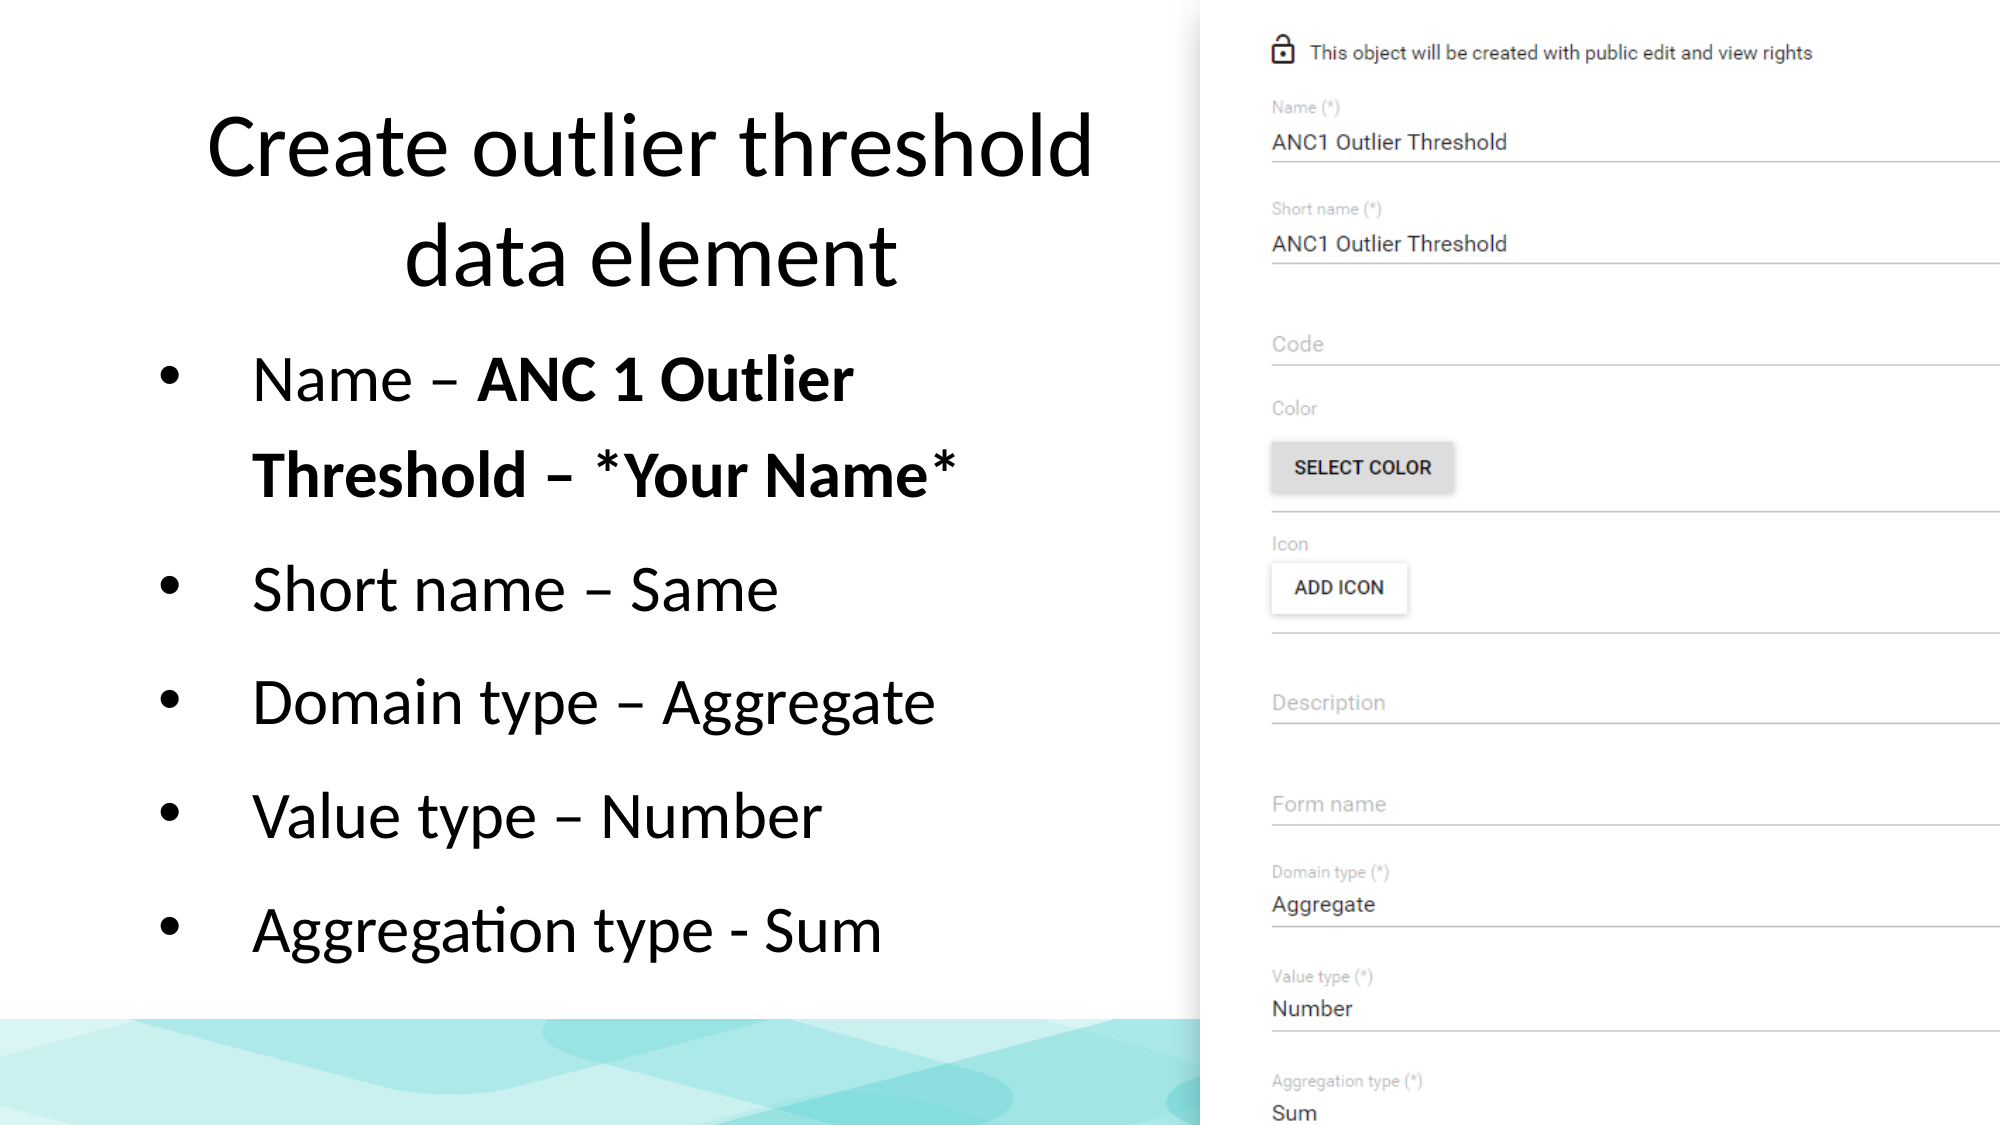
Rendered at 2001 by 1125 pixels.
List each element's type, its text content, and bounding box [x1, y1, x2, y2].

list Name – ANC 1 Outlier Threshold – *Your Name* Short name – Same Domain type – Aggregate Value type – Number Aggregation type - Sum [137, 303, 1136, 1018]
title Create outlier threshold data element [136, 86, 1168, 304]
picture [0, 0, 2000, 1125]
